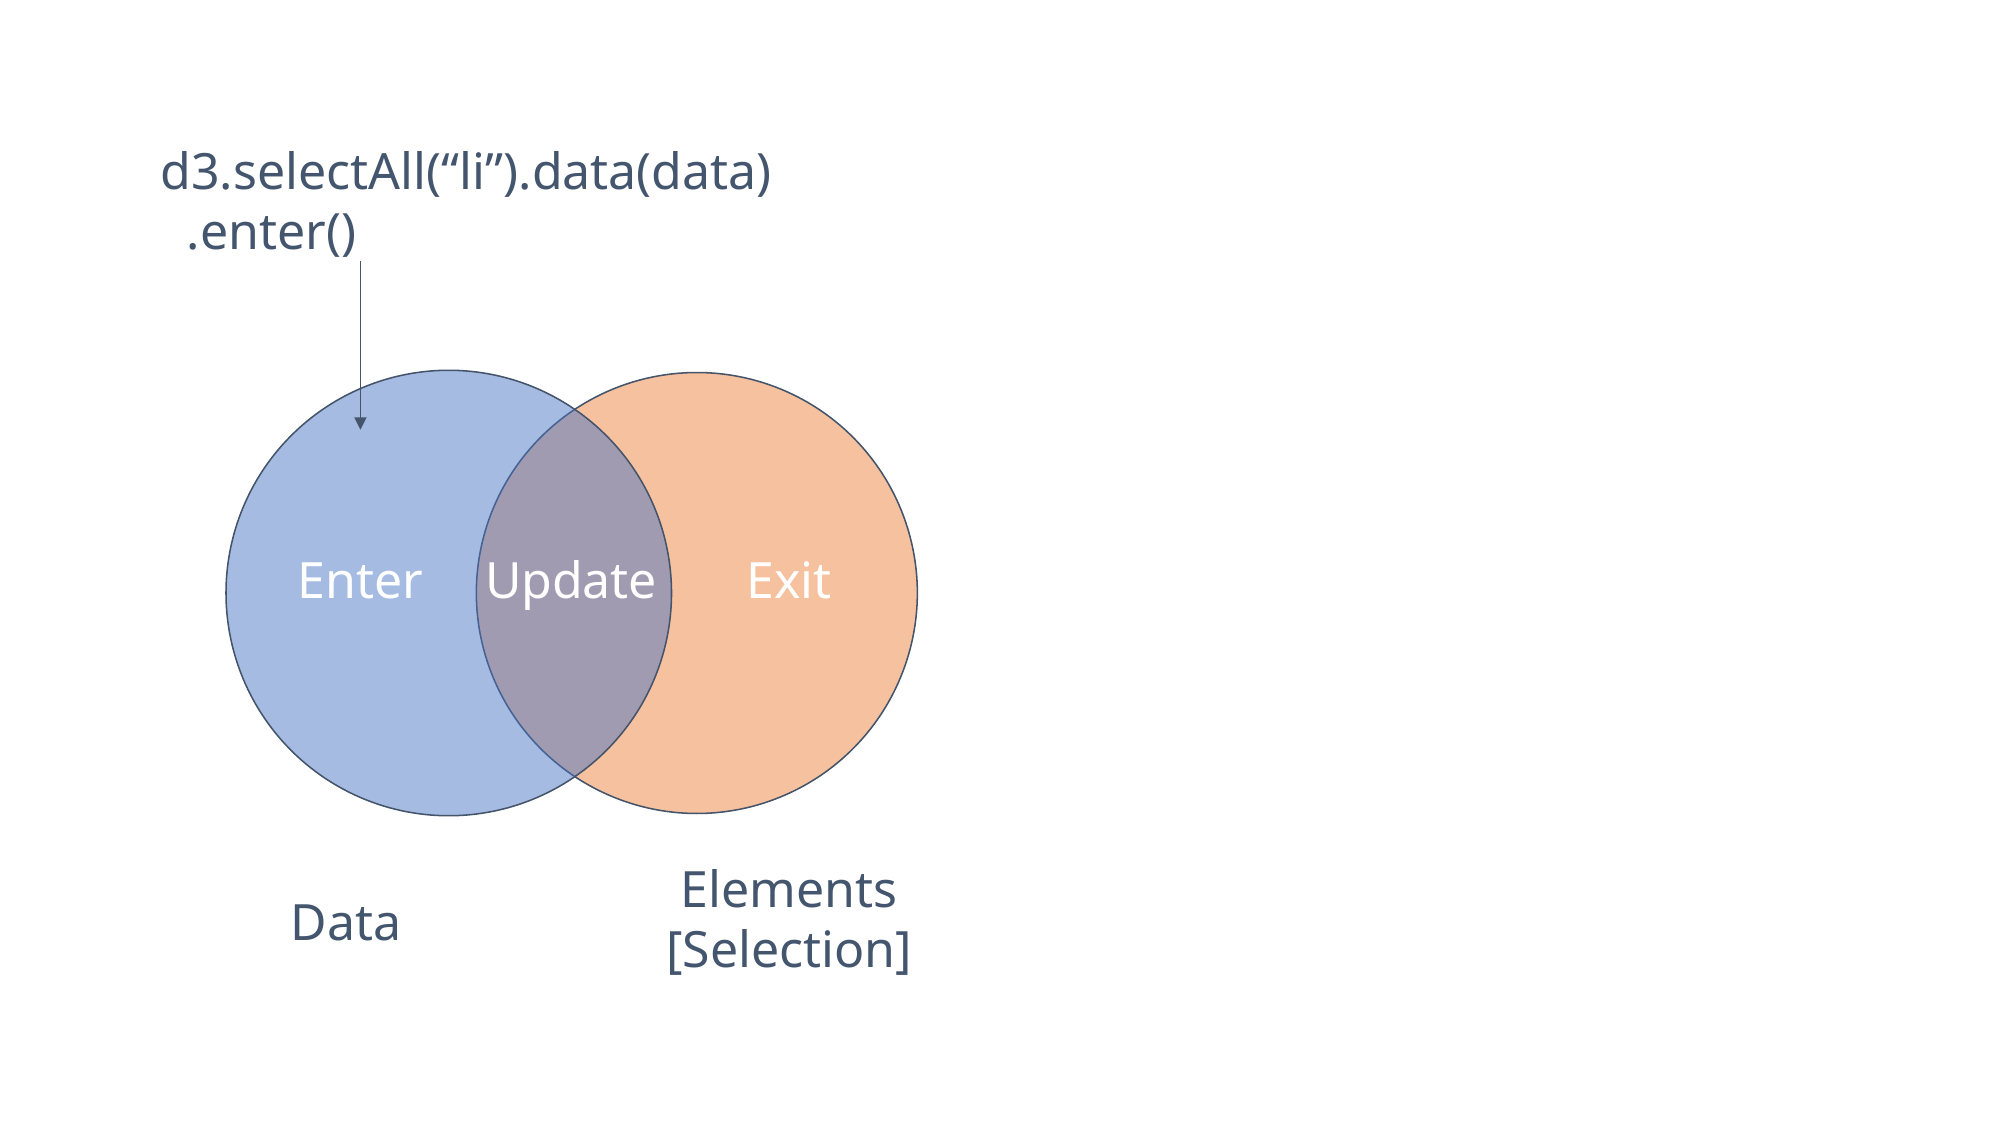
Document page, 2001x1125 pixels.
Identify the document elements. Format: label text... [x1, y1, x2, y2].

text_box Elements [Selection] [649, 849, 930, 1008]
text_box [575, 372, 918, 814]
text_box Update [458, 525, 685, 631]
text_box Enter [263, 525, 458, 631]
text_box Exit [692, 525, 887, 631]
text_box Data [249, 882, 443, 988]
text_box d3.selectAll(“li”).data(data) .enter() [145, 131, 1061, 237]
text_box [226, 370, 669, 816]
